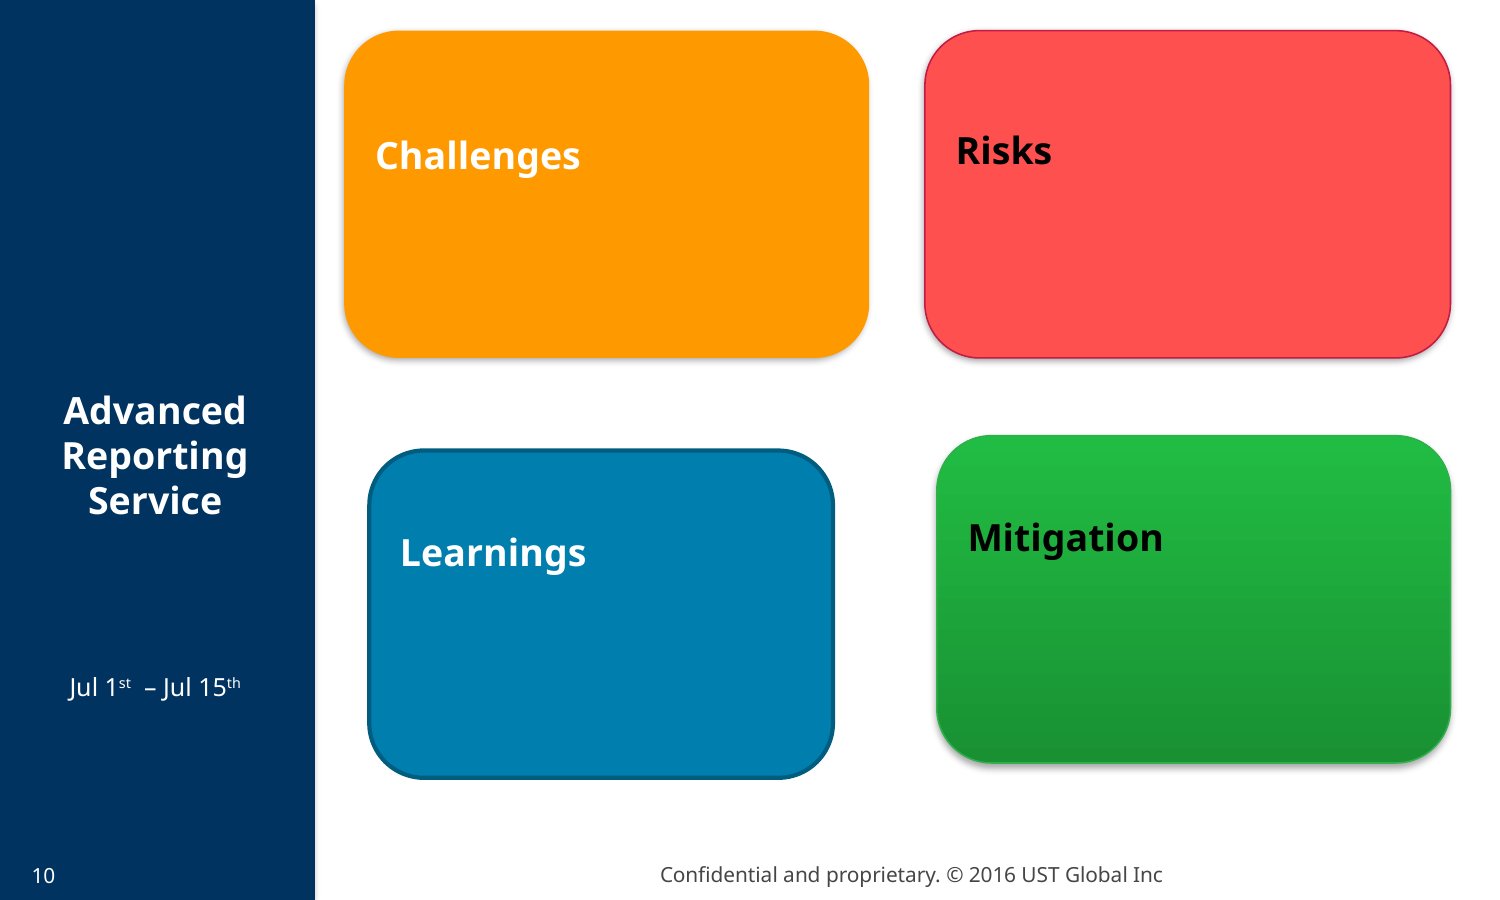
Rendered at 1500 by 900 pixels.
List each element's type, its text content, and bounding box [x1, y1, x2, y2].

text_box Jul 1st – Jul 15th [3, 521, 314, 851]
text_box Learnings [367, 448, 836, 780]
text_box Risks [924, 29, 1452, 359]
slide_number 10 [15, 864, 72, 889]
text_box Challenges [344, 30, 870, 358]
text_box Mitigation [936, 434, 1452, 764]
title Advanced Reporting Service [0, 289, 311, 619]
